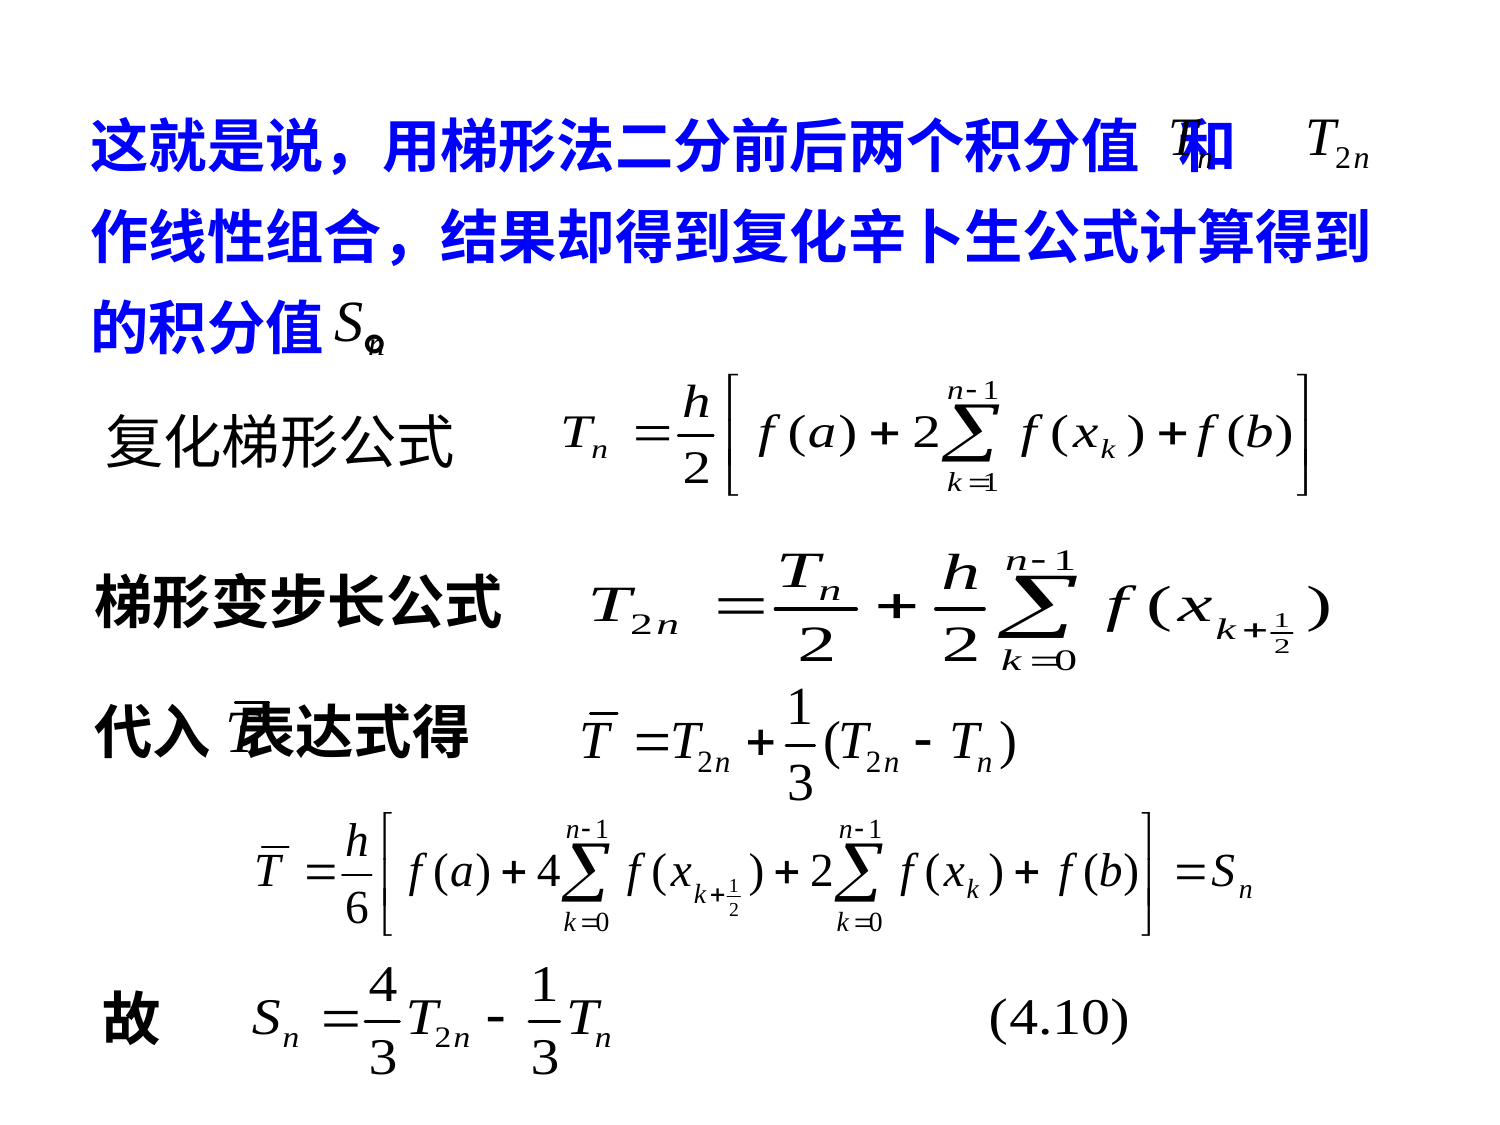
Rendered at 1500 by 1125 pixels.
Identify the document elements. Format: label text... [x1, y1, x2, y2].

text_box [1300, 100, 1379, 182]
text_box 这就是说，用梯形法二分前后两个积分值 和 作线性组合，结果却得到复化辛卜生公式计算得到 的积分值 。 [76, 80, 1451, 460]
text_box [574, 673, 1024, 813]
text_box 复化梯形公式 [90, 460, 483, 483]
text_box 故 [87, 975, 242, 1060]
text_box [580, 536, 1343, 681]
text_box 代入 表达式得 [79, 687, 574, 773]
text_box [554, 365, 1330, 506]
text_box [1163, 100, 1222, 182]
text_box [324, 282, 398, 371]
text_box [219, 687, 280, 763]
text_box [249, 803, 1263, 946]
text_box 梯形变步长公式 [79, 557, 580, 643]
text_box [242, 952, 1139, 1086]
